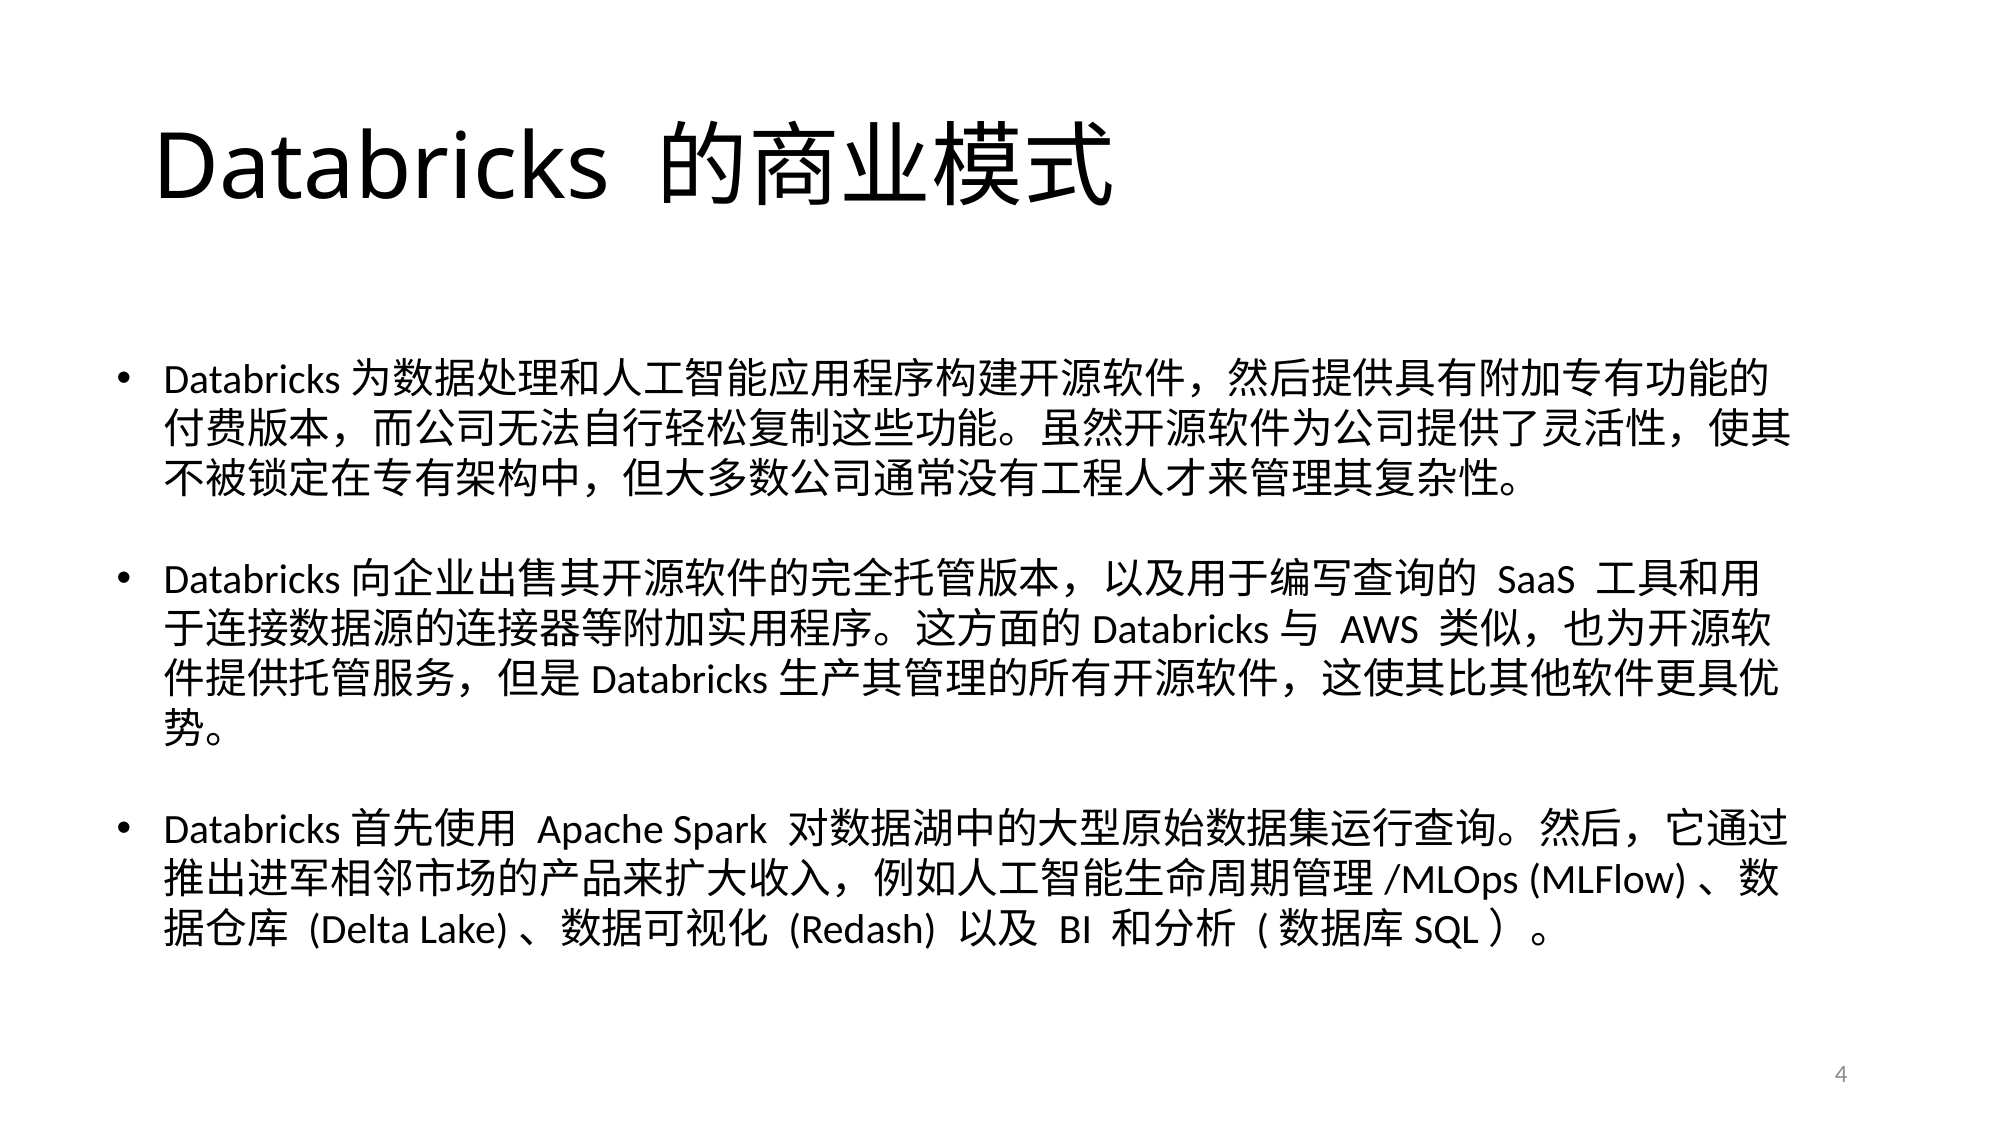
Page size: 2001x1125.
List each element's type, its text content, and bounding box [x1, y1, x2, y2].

title Databricks 的商业模式 [137, 59, 1863, 278]
slide_number 4 [1412, 1042, 1863, 1103]
text_box Databricks为数据处理和人工智能应用程序构建开源软件，然后提供具有附加专有功能的付费版本，而公司无法自行轻松复制这些功能。虽然开源软件为公司提供了灵活性，使其不被锁定在专有架构中，但大多数公司通常没有工程人才来管理其复杂性。 Databricks向企业出售其开源软件的完全托管版本，以及用于编写查询的 SaaS 工具和用于连接数据源的连接器等附加实用程序。这方面的Databricks与 AWS 类似，也为开源软件提供托管服务，但是Databricks生产其管理的所有开源软件，这使其比其他软件更具优势。 Databricks首先使用 Apache Spark 对数据湖中的大型原始数据集运行查询。然后，它通过推出进军相邻市场的产品来扩大收入，例如人工智能生命周期管理/MLOps (MLFlow)、数据仓库 (Delta Lake)、数据可视化 (Redash) 以及 BI 和分析 (数据库SQL）。 [101, 344, 1811, 960]
